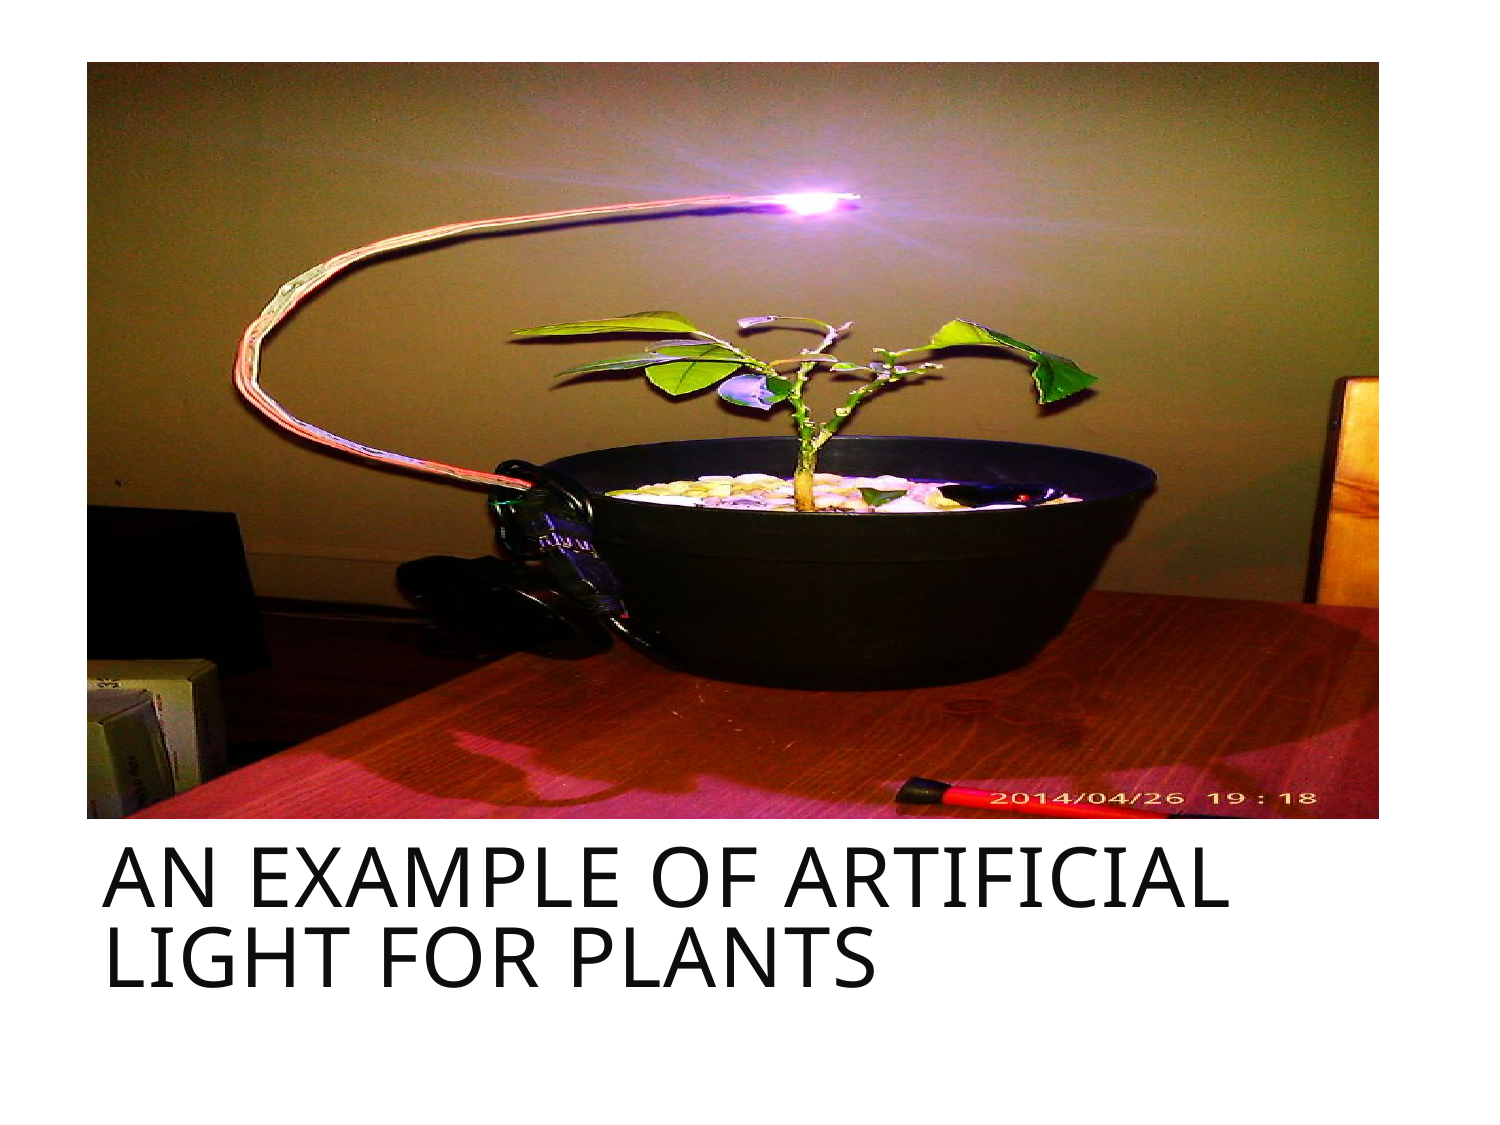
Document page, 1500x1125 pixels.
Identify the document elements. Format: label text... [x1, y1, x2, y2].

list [87, 62, 1380, 820]
title An example of artificial light for plants [87, 837, 1430, 1010]
